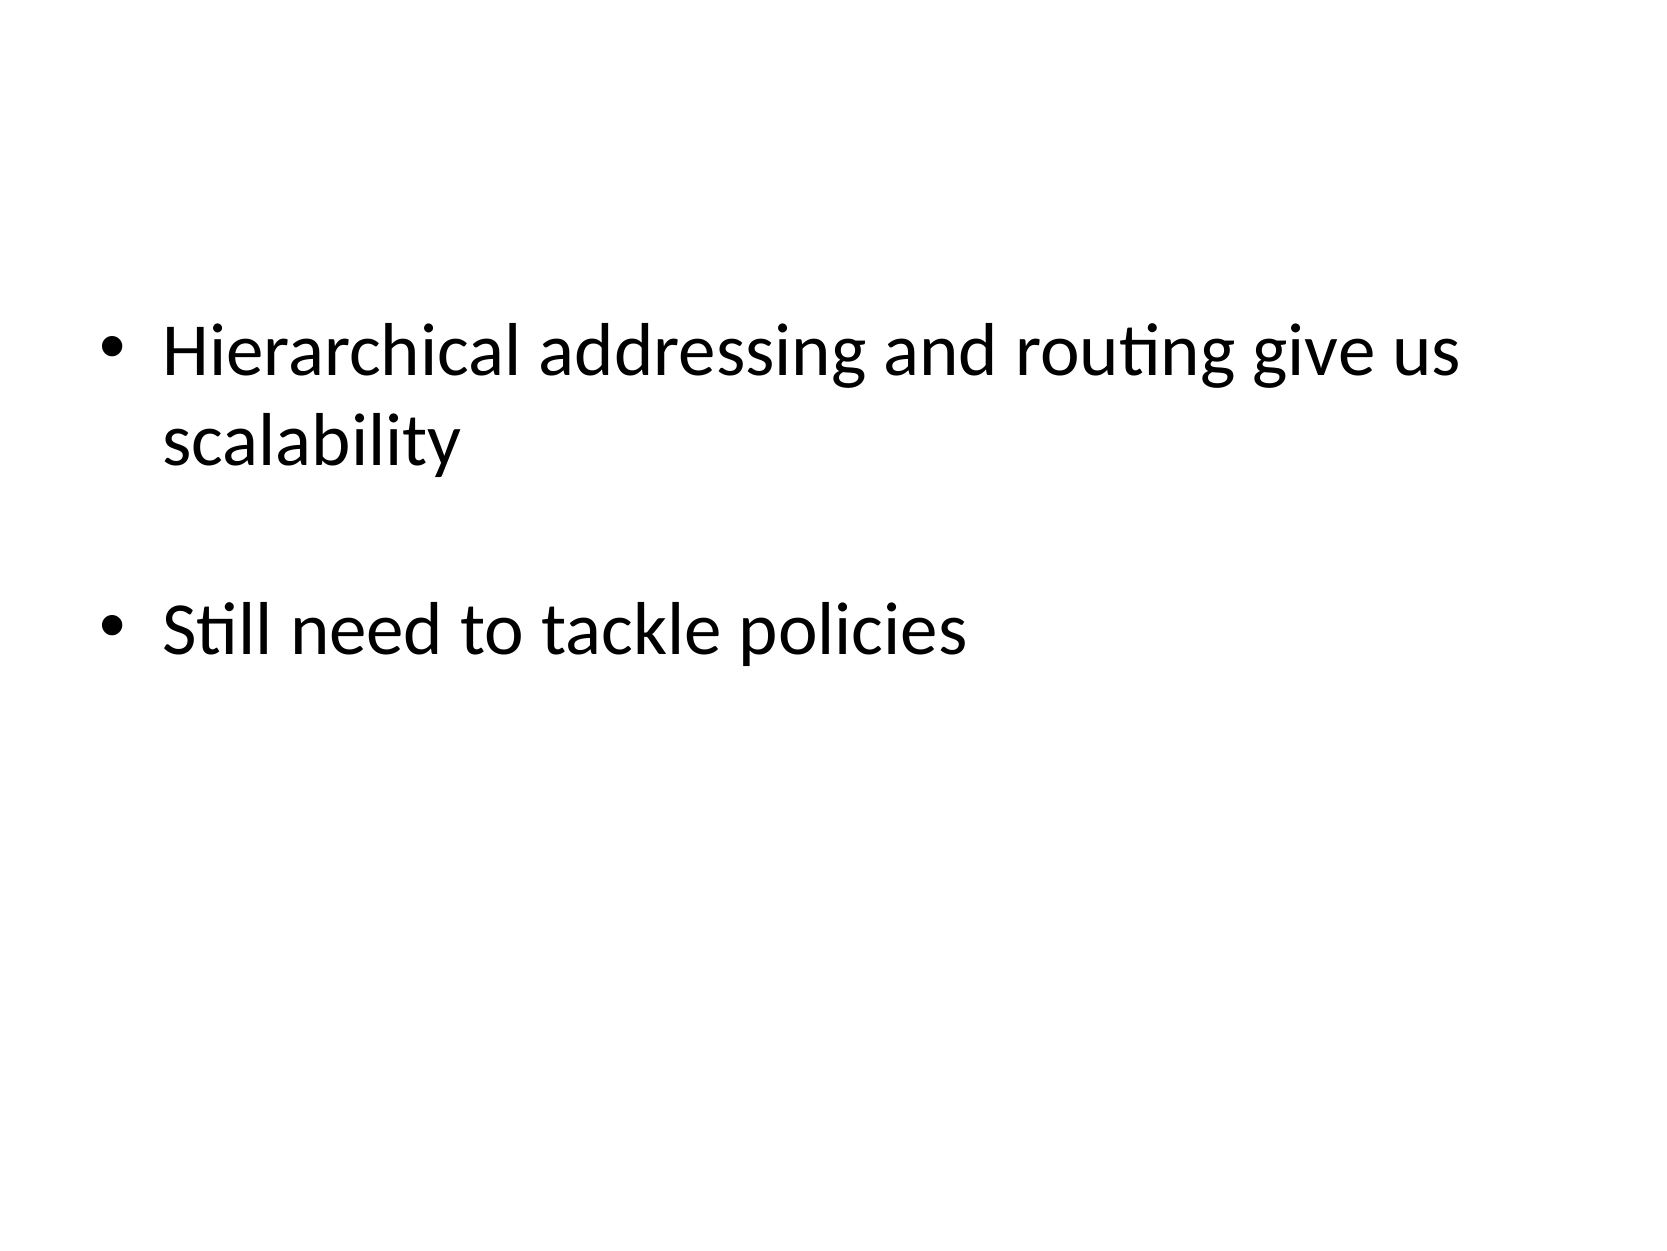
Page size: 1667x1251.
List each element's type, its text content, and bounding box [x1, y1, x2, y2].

list Hierarchical addressing and routing give us scalability Still need to tackle policies [83, 291, 1584, 1117]
